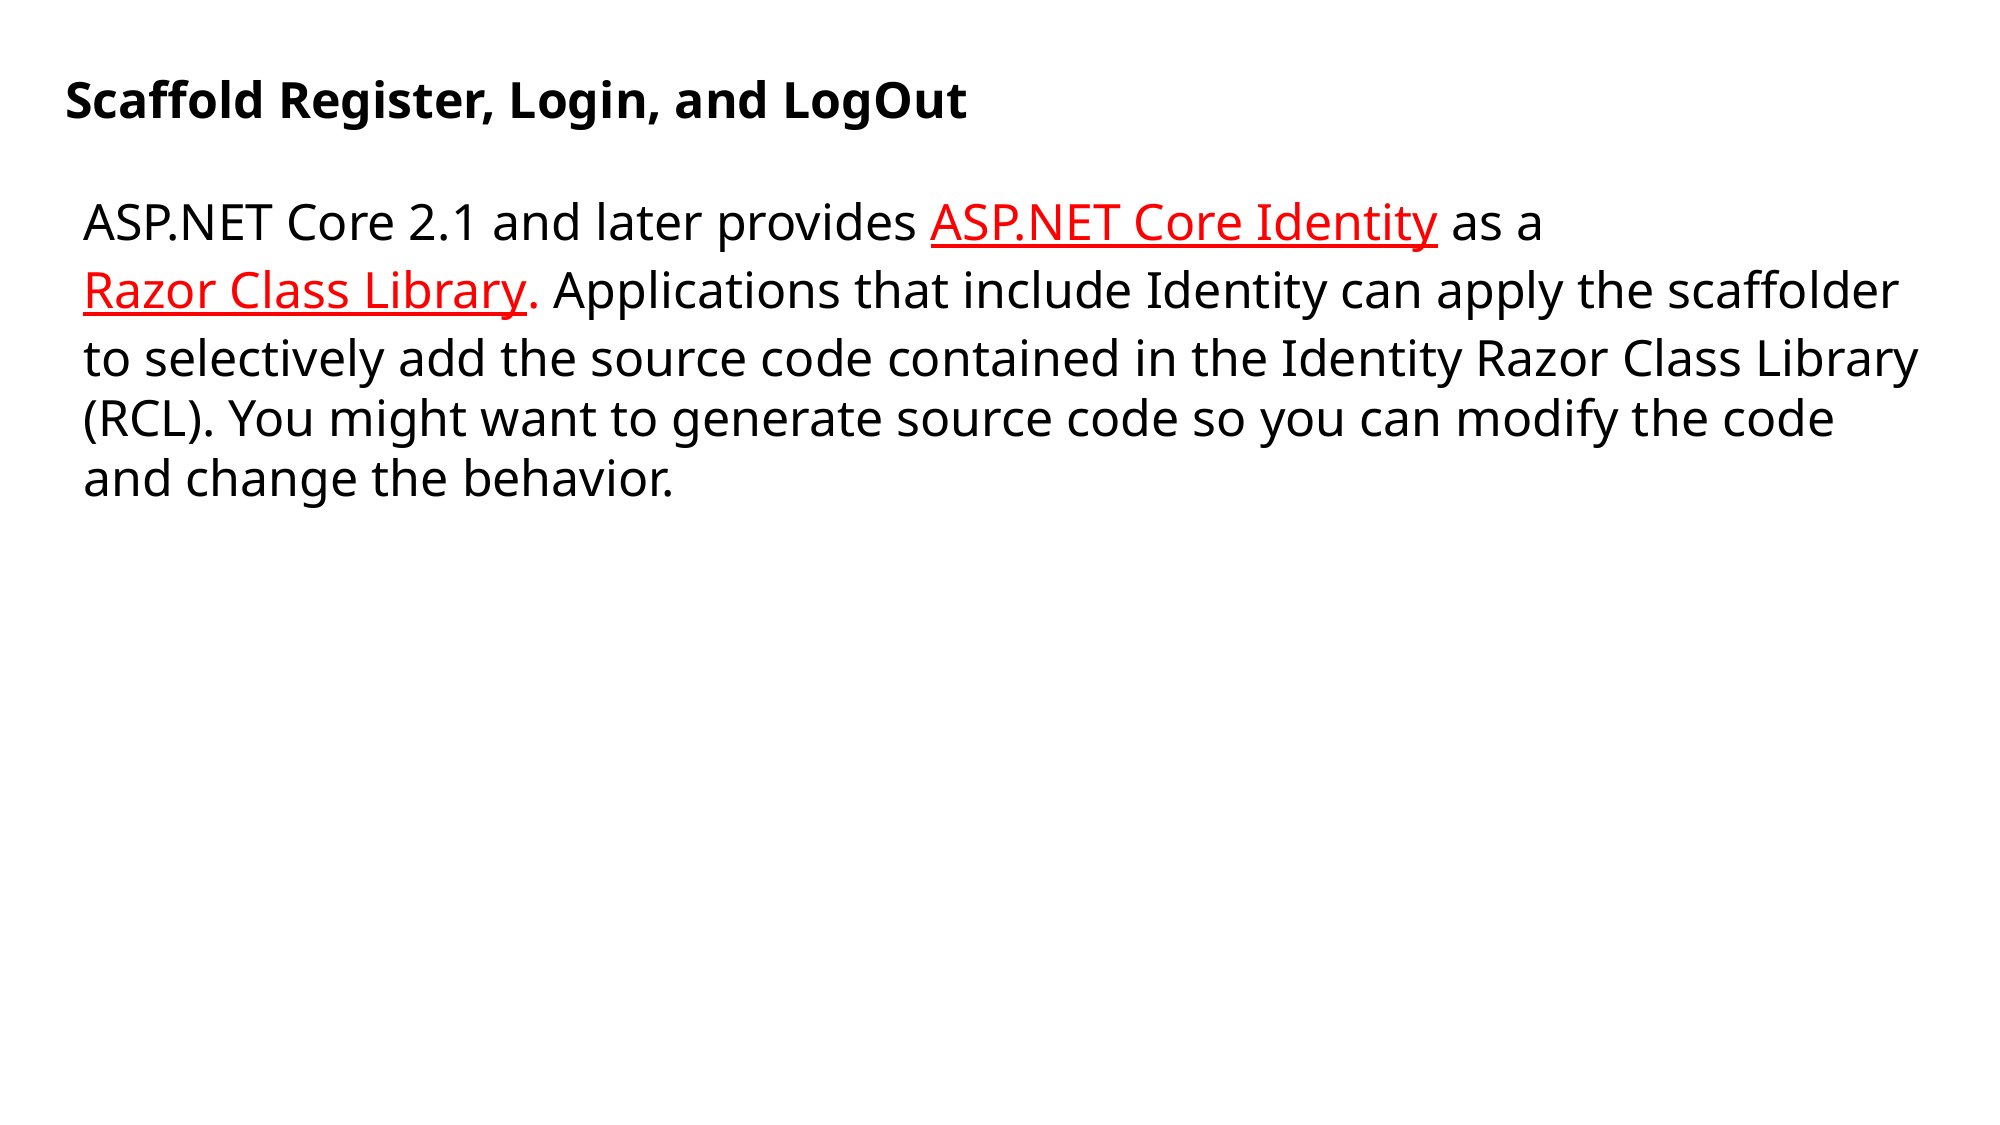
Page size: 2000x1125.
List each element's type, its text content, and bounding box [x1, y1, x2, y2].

text_box ASP.NET Core 2.1 and later provides ASP.NET Core Identity as a Razor Class Library. Applications that include Identity can apply the scaffolder to selectively add the source code contained in the Identity Razor Class Library (RCL). You might want to generate source code so you can modify the code and change the behavior. [68, 182, 1940, 515]
text_box Scaffold Register, Login, and LogOut [50, 60, 983, 136]
